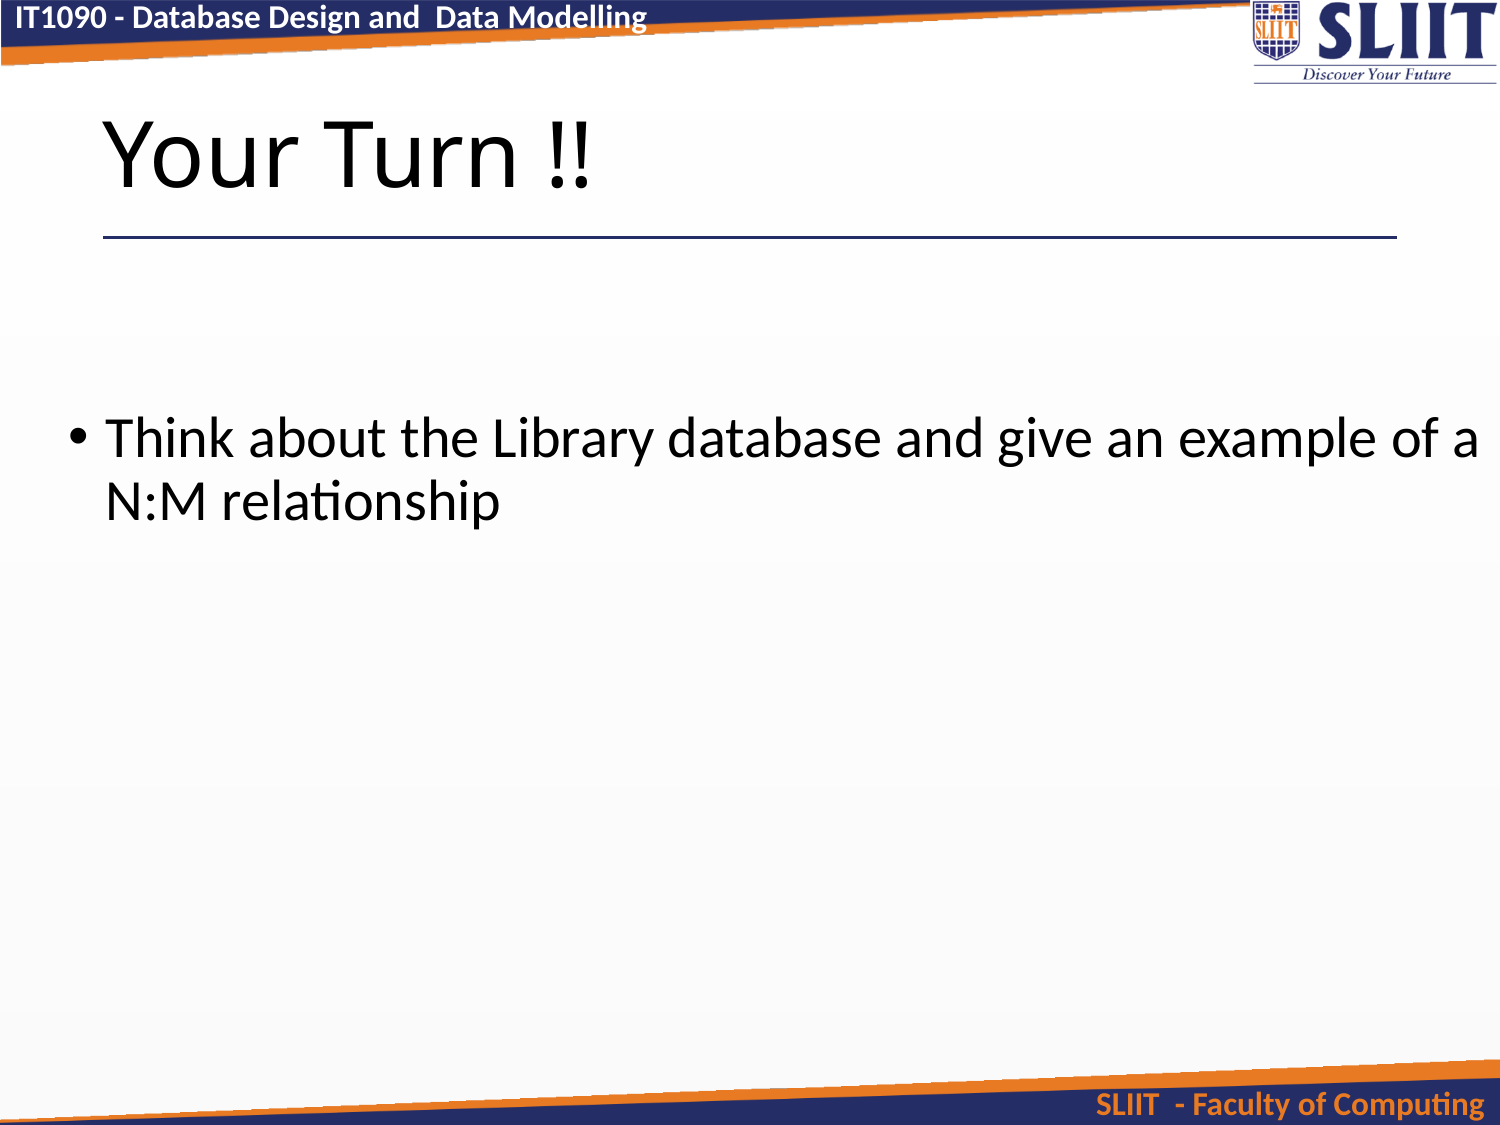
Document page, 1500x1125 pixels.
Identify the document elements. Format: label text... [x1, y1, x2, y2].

title Your Turn !! [87, 51, 1134, 265]
picture [2, 2, 1249, 75]
picture [1250, 0, 1500, 84]
list Think about the Library database and give an example of a N:M relationship [53, 399, 1500, 999]
picture [0, 1050, 1500, 1125]
